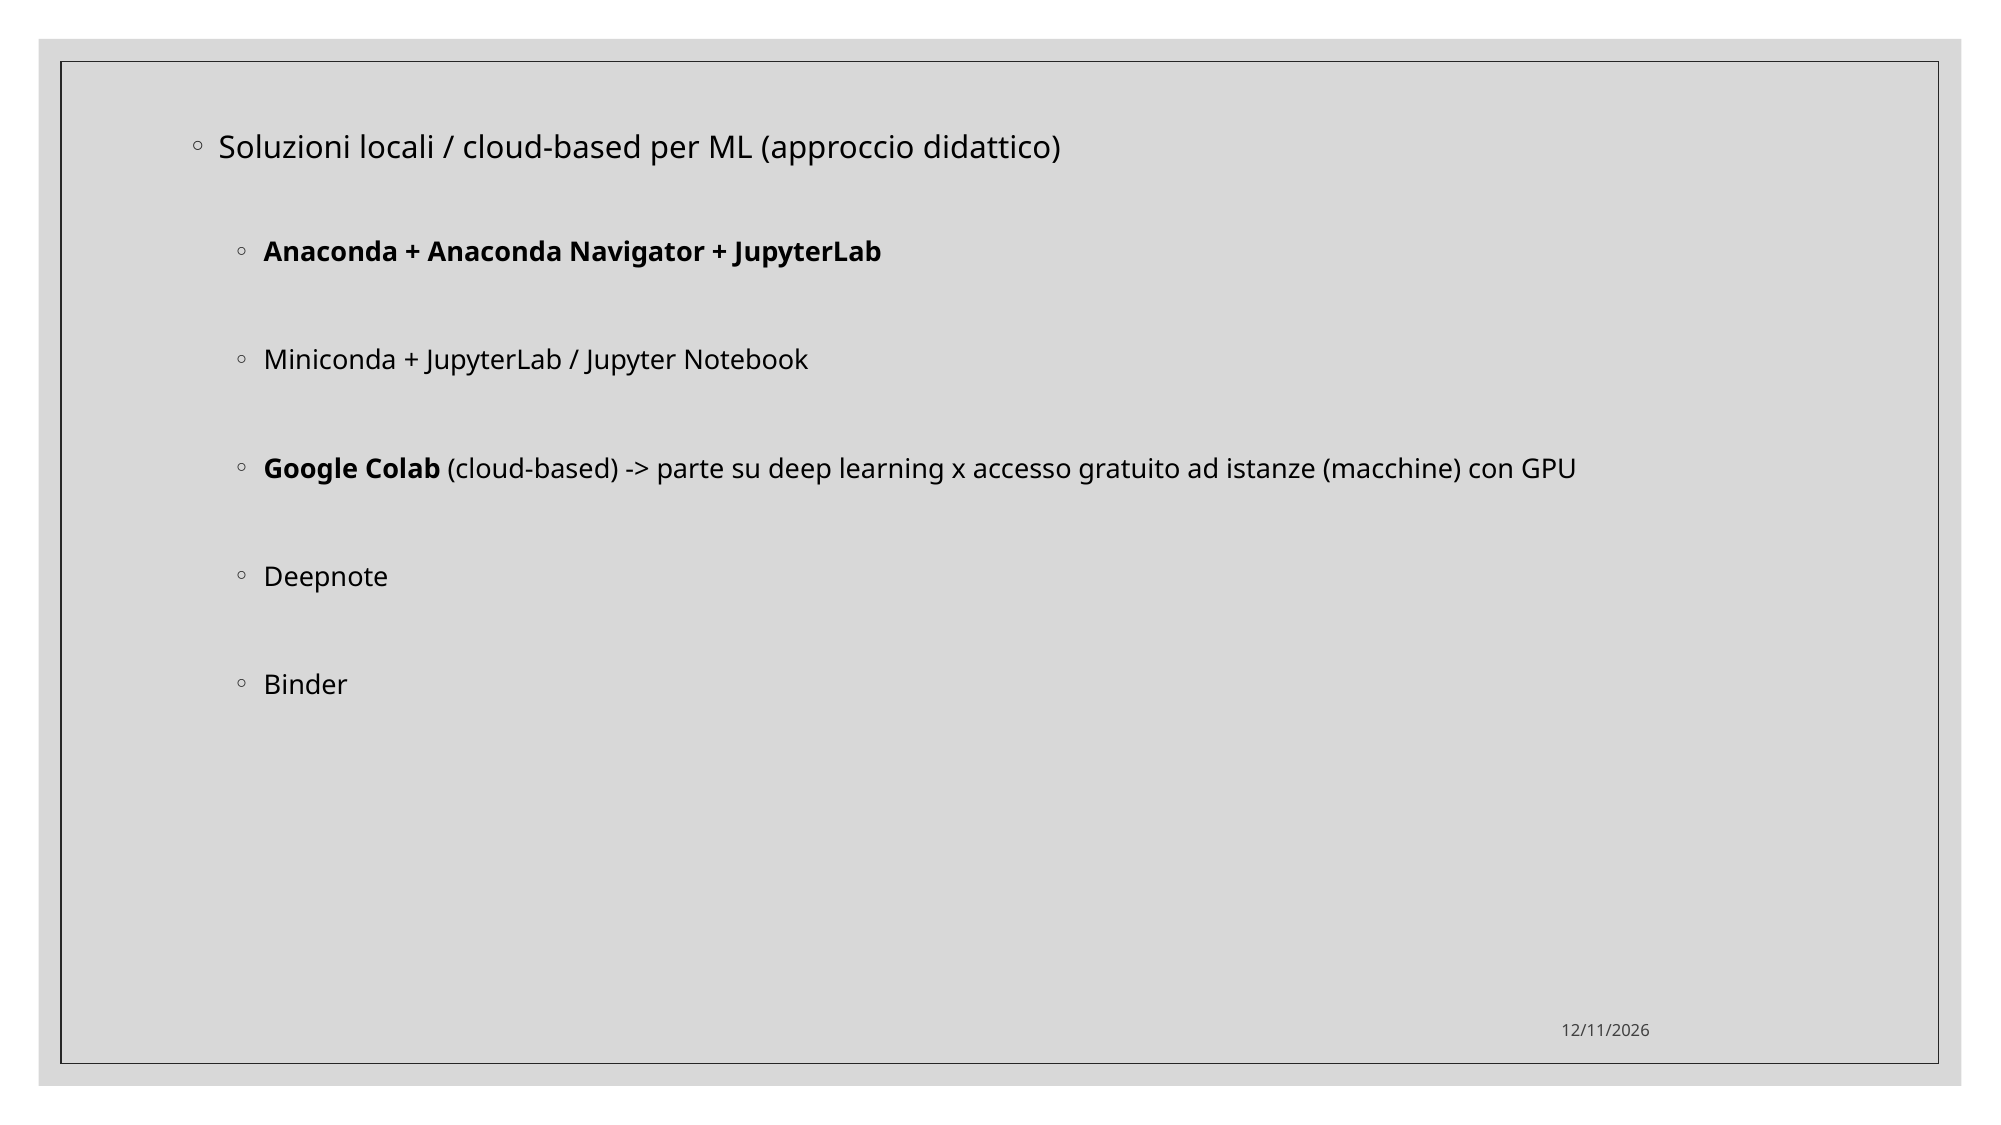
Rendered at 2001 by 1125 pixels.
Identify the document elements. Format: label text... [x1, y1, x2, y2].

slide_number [1190, 990, 1665, 1050]
list Soluzioni locali / cloud-based per ML (approccio didattico) Anaconda + Anaconda Navigator + JupyterLab Miniconda + JupyterLab / Jupyter Notebook Google Colab (cloud-based) -> parte su deep learning x accesso gratuito ad istanze (macchine) con GPU Deepnote Binder [173, 115, 1829, 943]
